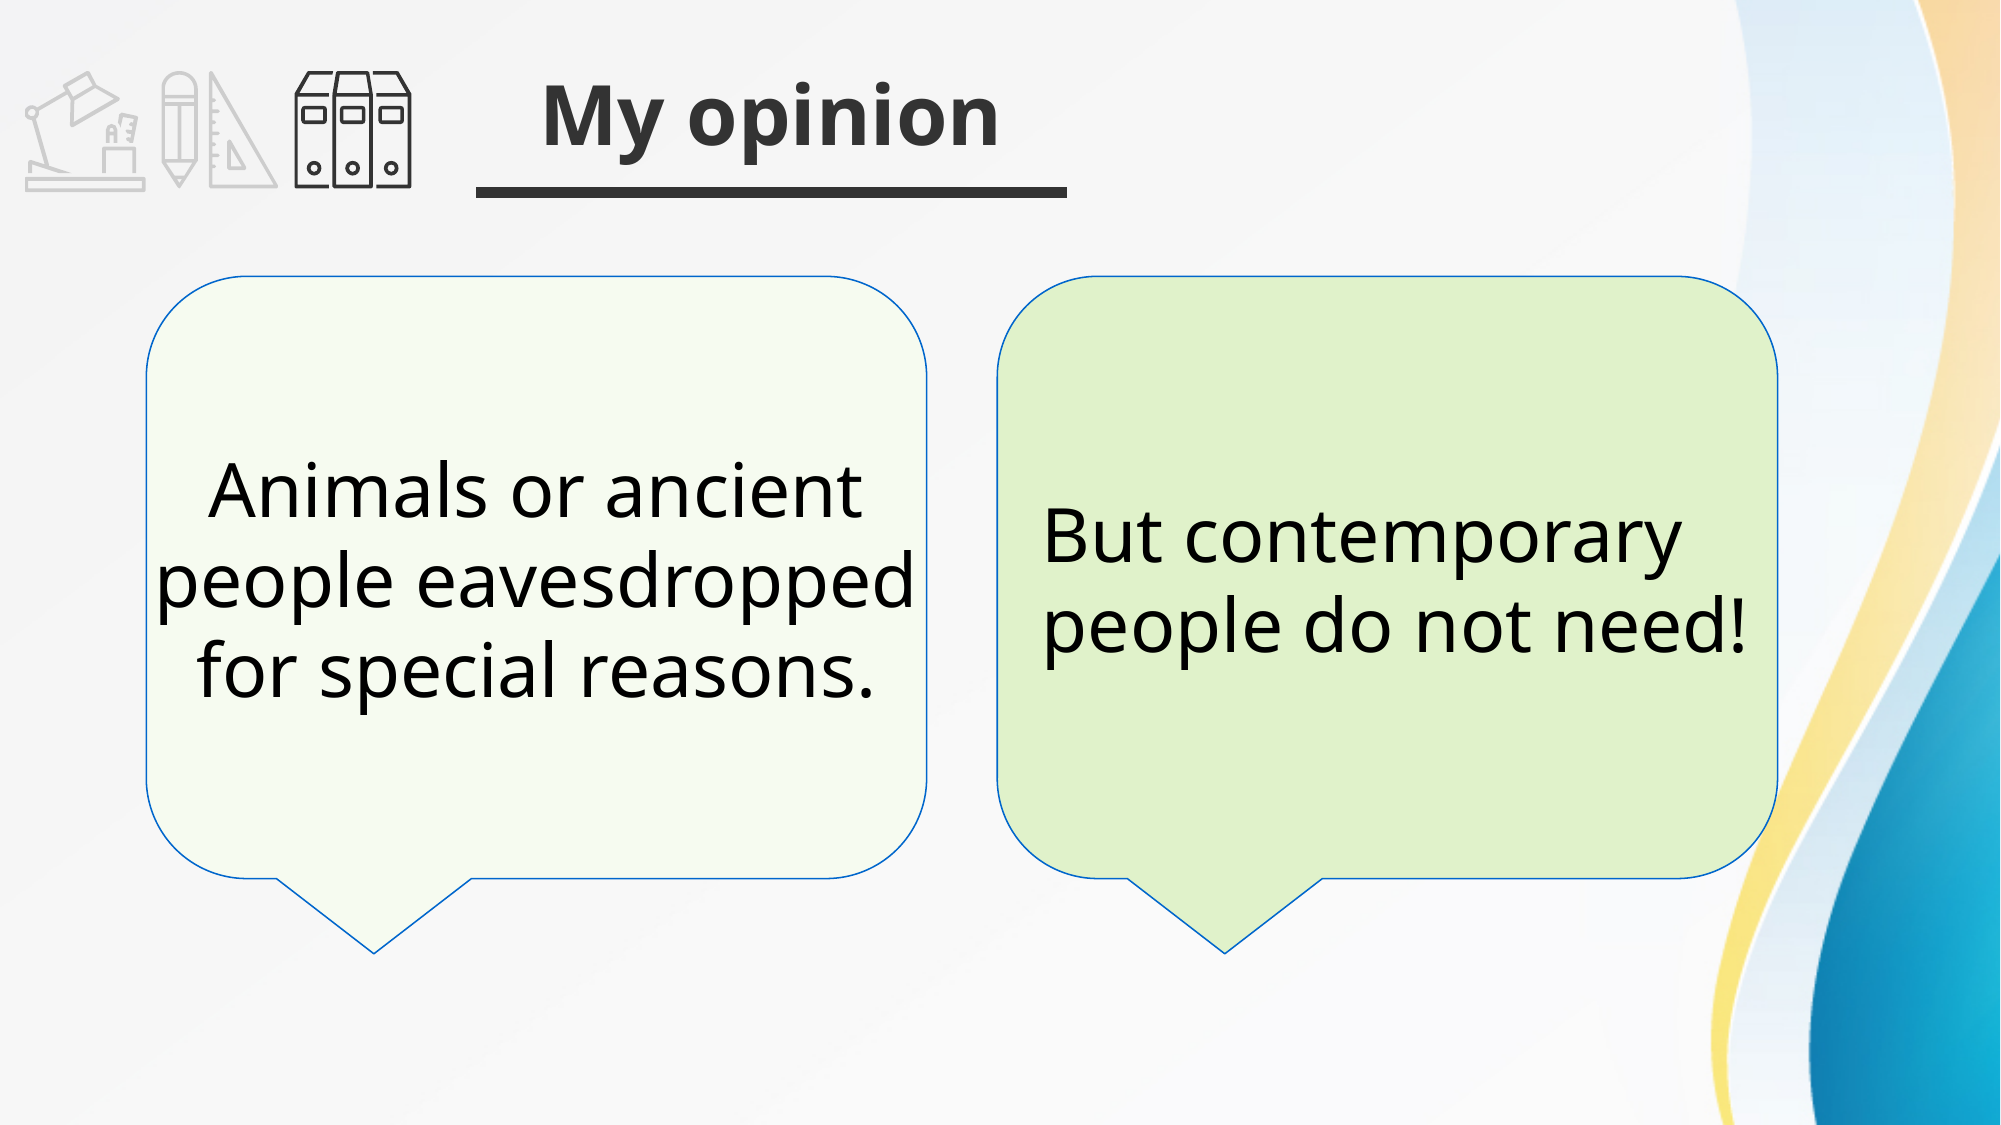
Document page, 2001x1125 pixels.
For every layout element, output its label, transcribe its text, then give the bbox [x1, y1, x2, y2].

text_box But contemporary people do not need! [997, 276, 1778, 954]
picture [0, 0, 2001, 1125]
text_box My opinion [524, 55, 1018, 170]
text_box Animals or ancient people eavesdropped for special reasons. [146, 276, 927, 954]
